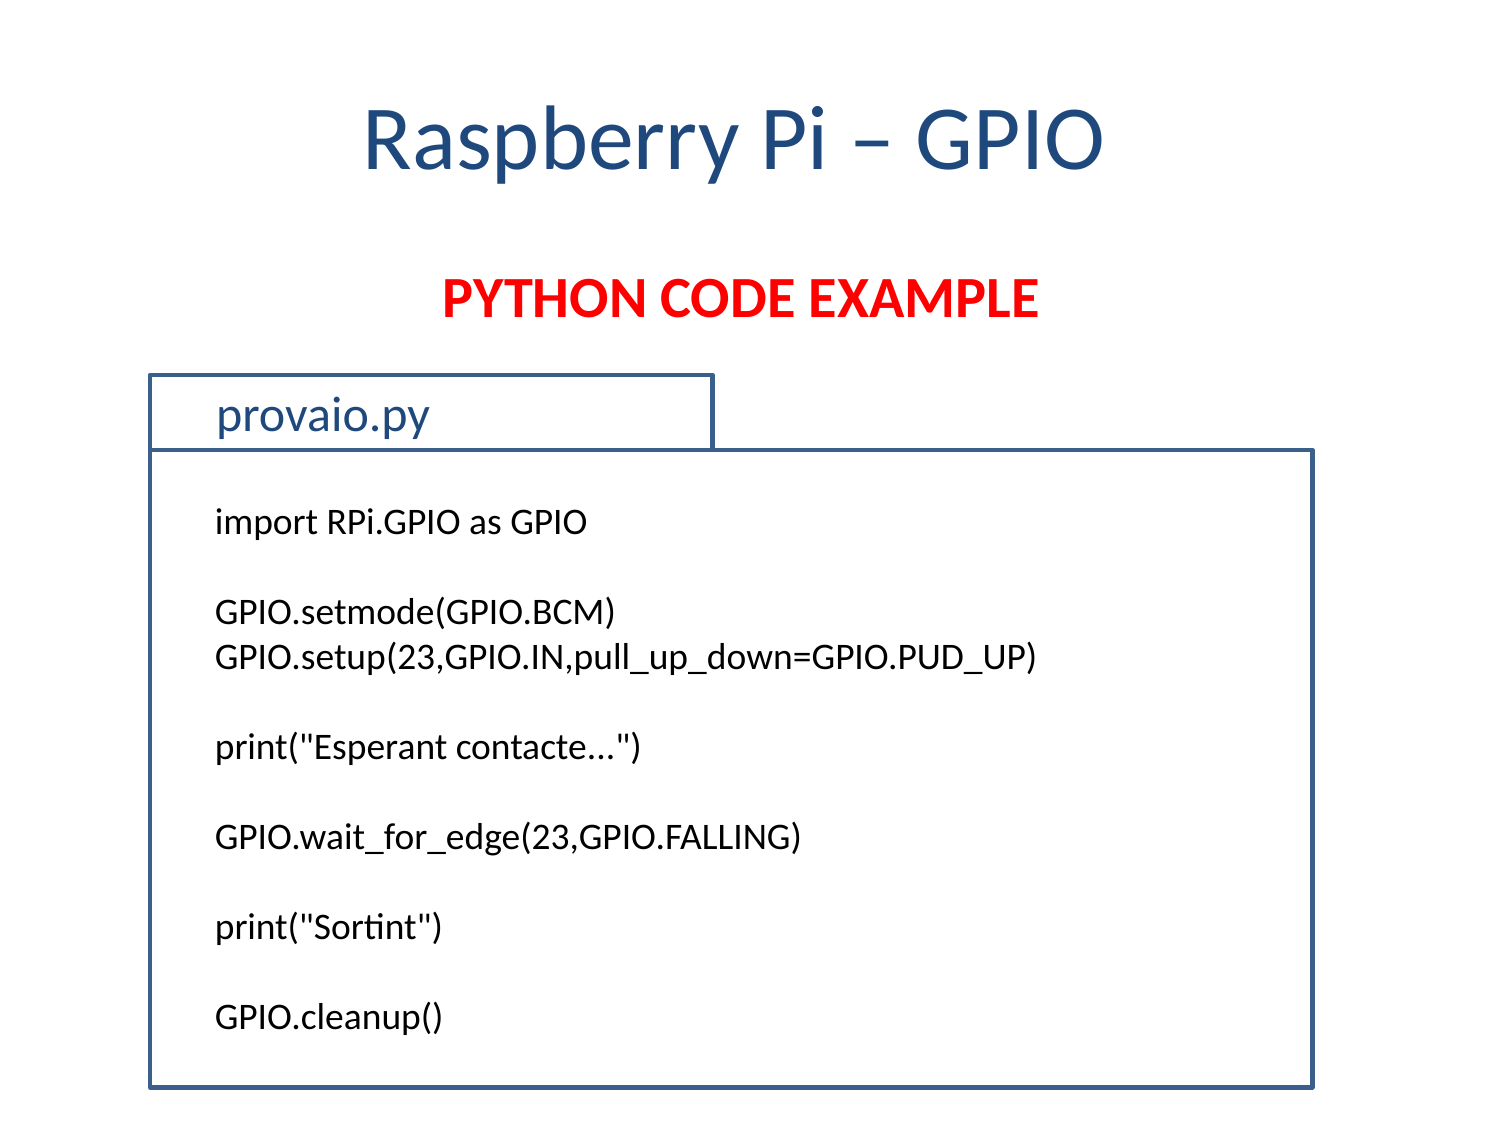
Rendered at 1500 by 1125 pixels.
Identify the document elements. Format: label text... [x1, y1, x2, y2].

text_box [148, 448, 1315, 1090]
title Raspberry Pi – GPIO [99, 12, 1375, 254]
text_box provaio.py [201, 374, 446, 449]
text_box [148, 373, 715, 452]
text_box PYTHON CODE EXAMPLE [428, 251, 1055, 337]
